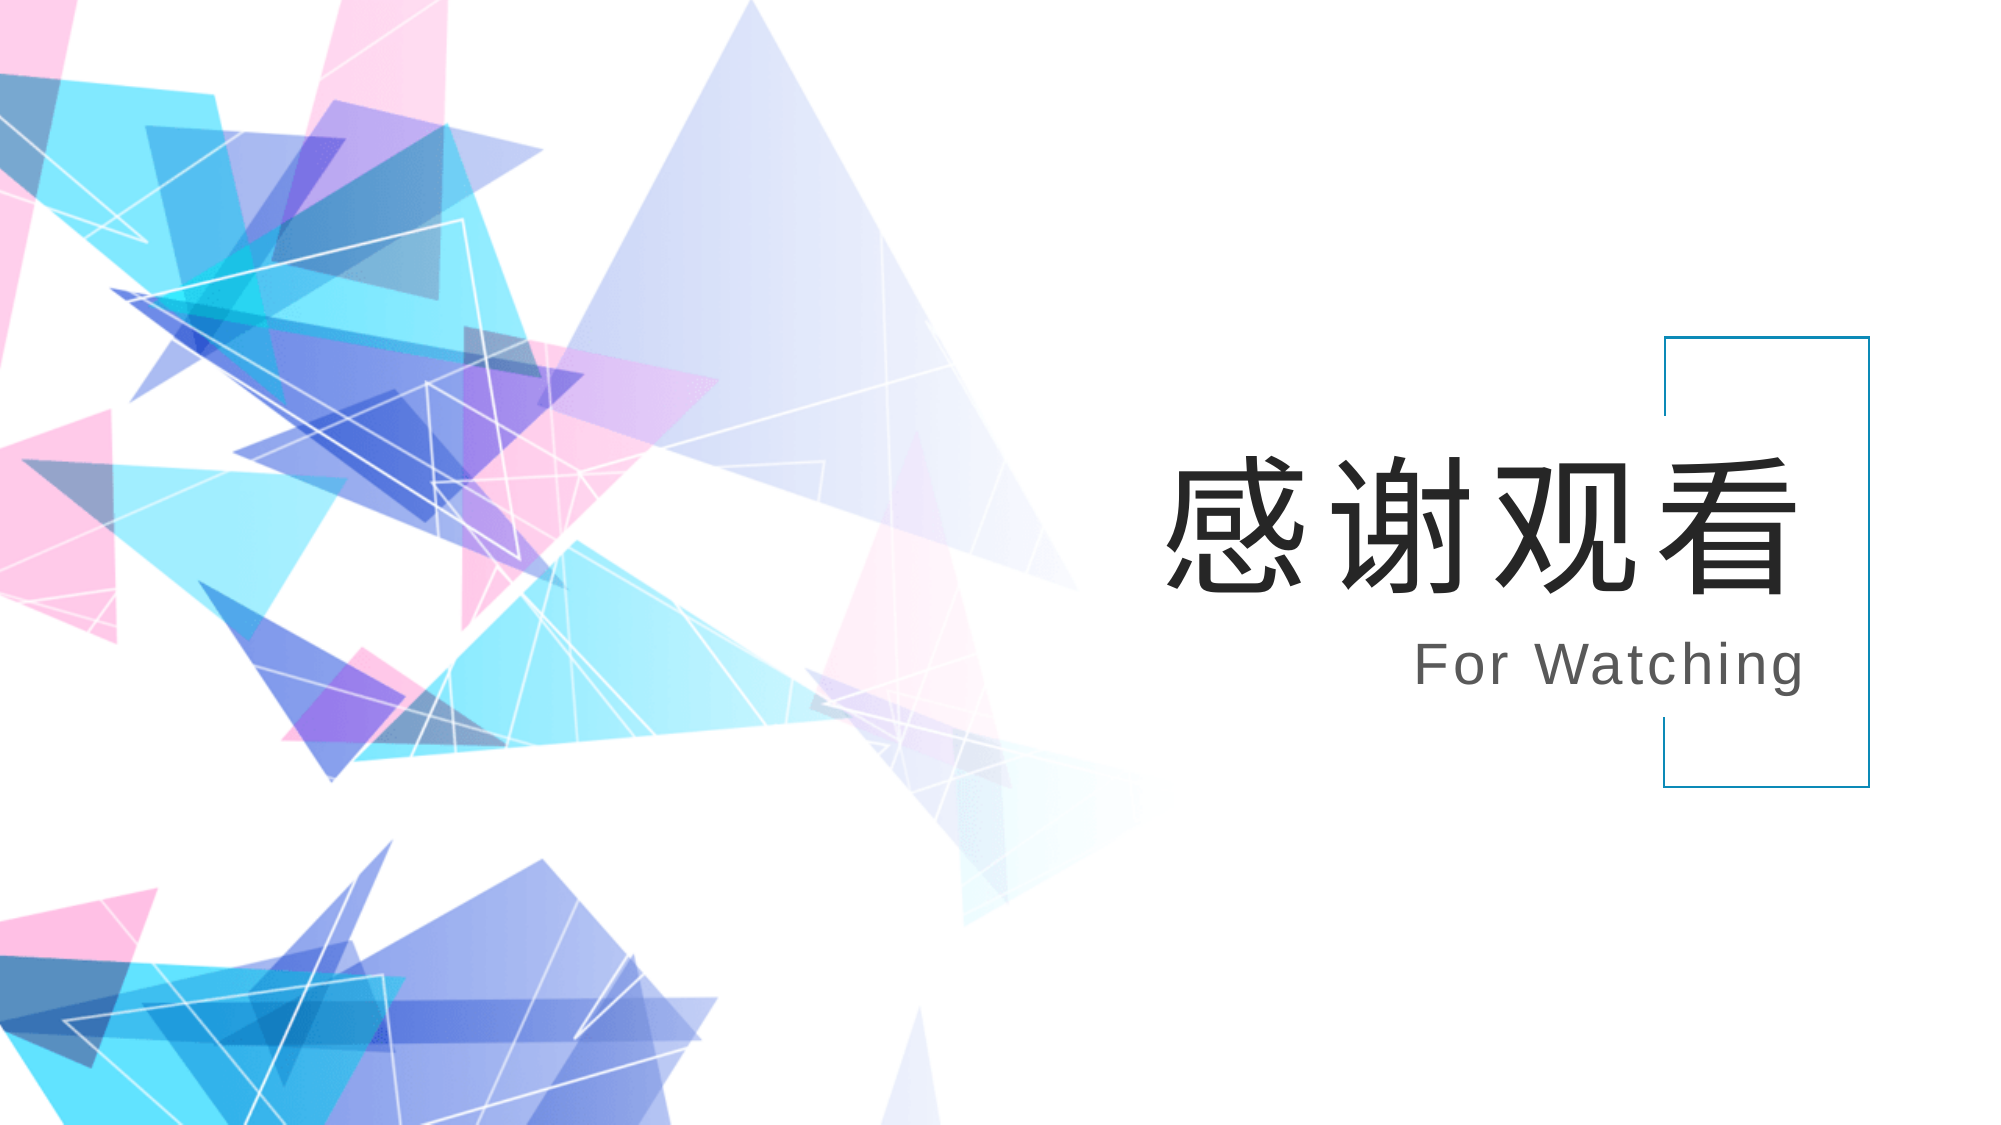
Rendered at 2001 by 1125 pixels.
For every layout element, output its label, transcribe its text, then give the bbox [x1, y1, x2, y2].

title 感谢观看 [1089, 420, 1805, 613]
picture [0, 0, 2000, 1125]
list For Watching [1089, 626, 1805, 715]
